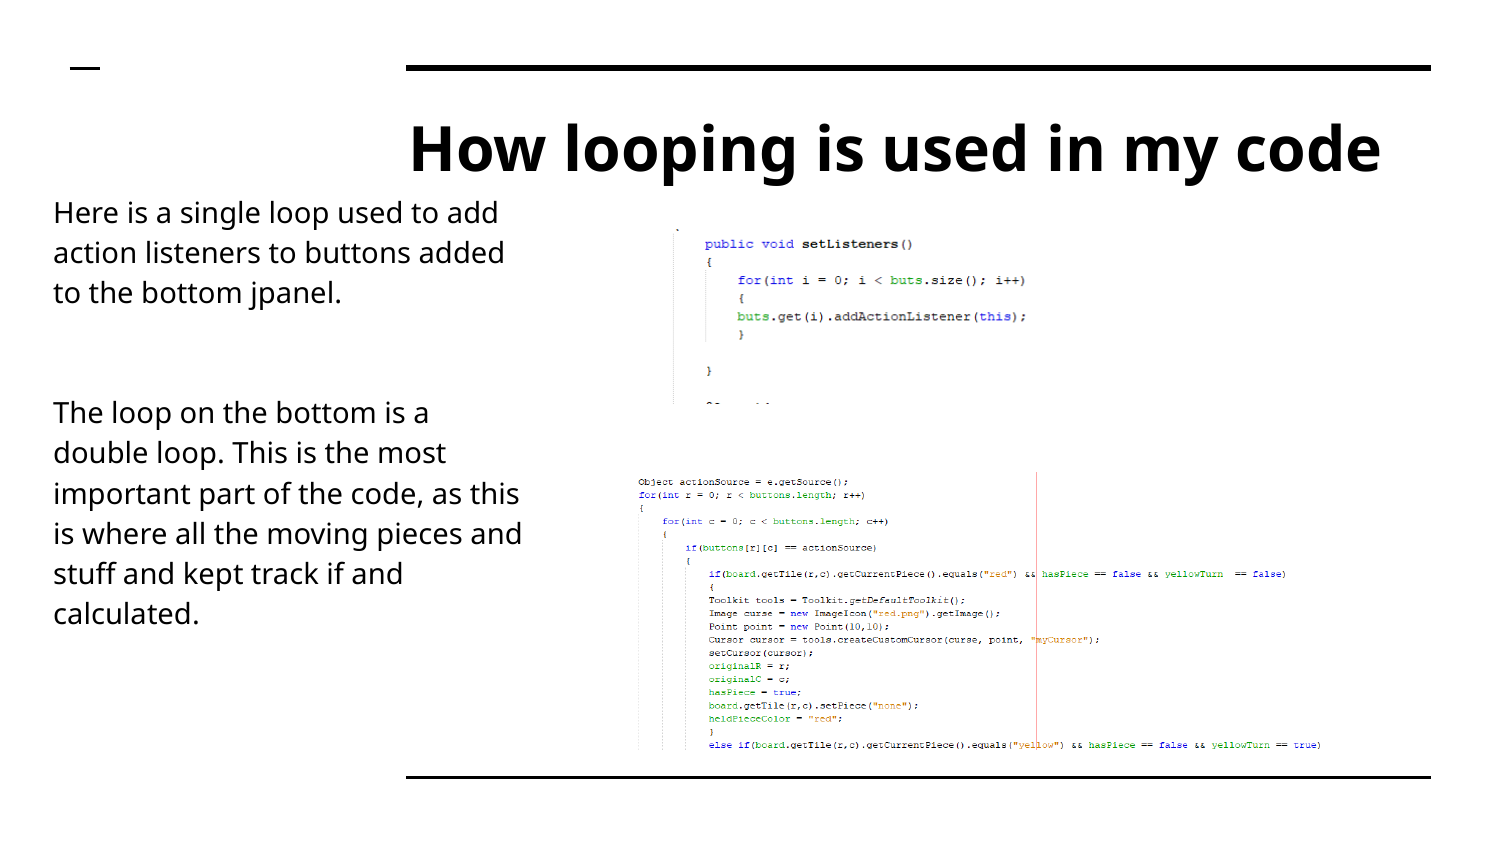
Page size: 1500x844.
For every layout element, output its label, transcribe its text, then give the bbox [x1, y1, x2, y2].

picture [617, 471, 1361, 750]
picture [666, 229, 1057, 405]
title How looping is used in my code [393, 94, 1431, 199]
list Here is a single loop used to add action listeners to buttons added to the bottom jpanel. The loop on the bottom is a double loop. This is the most important part of the code, as this is where all the moving pieces and stuff and kept track if and calculated. [38, 173, 542, 667]
